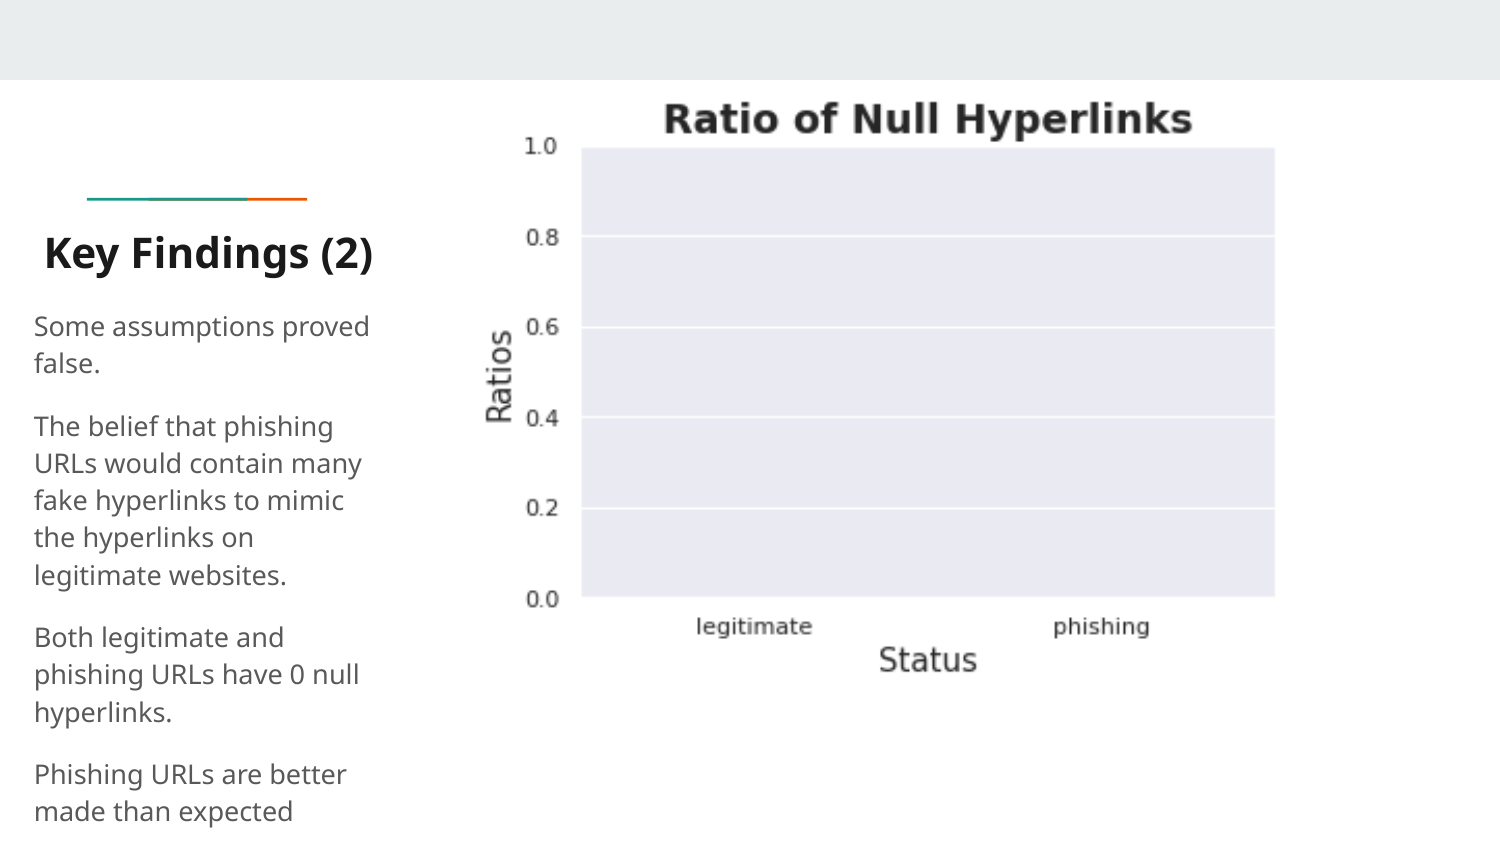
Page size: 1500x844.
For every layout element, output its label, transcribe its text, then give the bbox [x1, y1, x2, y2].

title Key Findings (2) [28, 208, 465, 296]
list Some assumptions proved false. The belief that phishing URLs would contain many fake hyperlinks to mimic the hyperlinks on legitimate websites. Both legitimate and phishing URLs have 0 null hyperlinks. Phishing URLs are better made than expected [18, 289, 404, 555]
picture [470, 88, 1291, 693]
